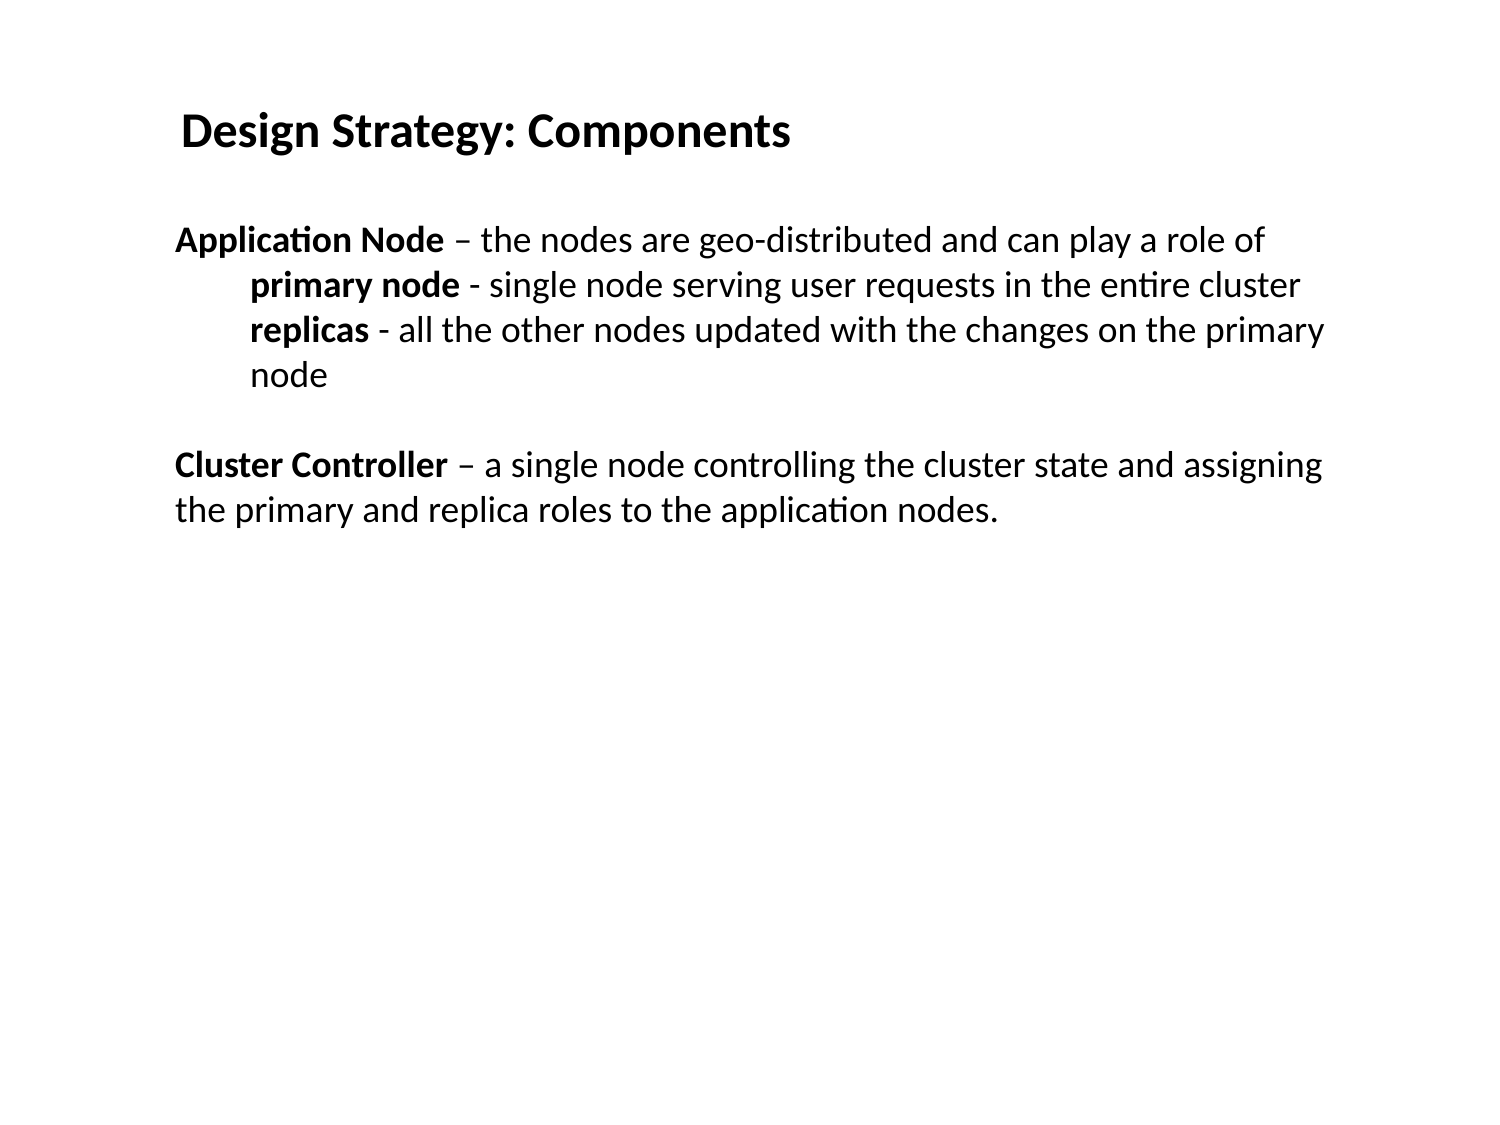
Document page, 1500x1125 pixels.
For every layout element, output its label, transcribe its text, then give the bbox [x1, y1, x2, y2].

text_box Design Strategy: Components [166, 89, 807, 165]
text_box Application Node – the nodes are geo-distributed and can play a role of primary node - single node serving user requests in the entire cluster replicas - all the other nodes updated with the changes on the primary node Cluster Controller – a single node controlling the cluster state and assigning the primary and replica roles to the application nodes. [160, 208, 1341, 538]
